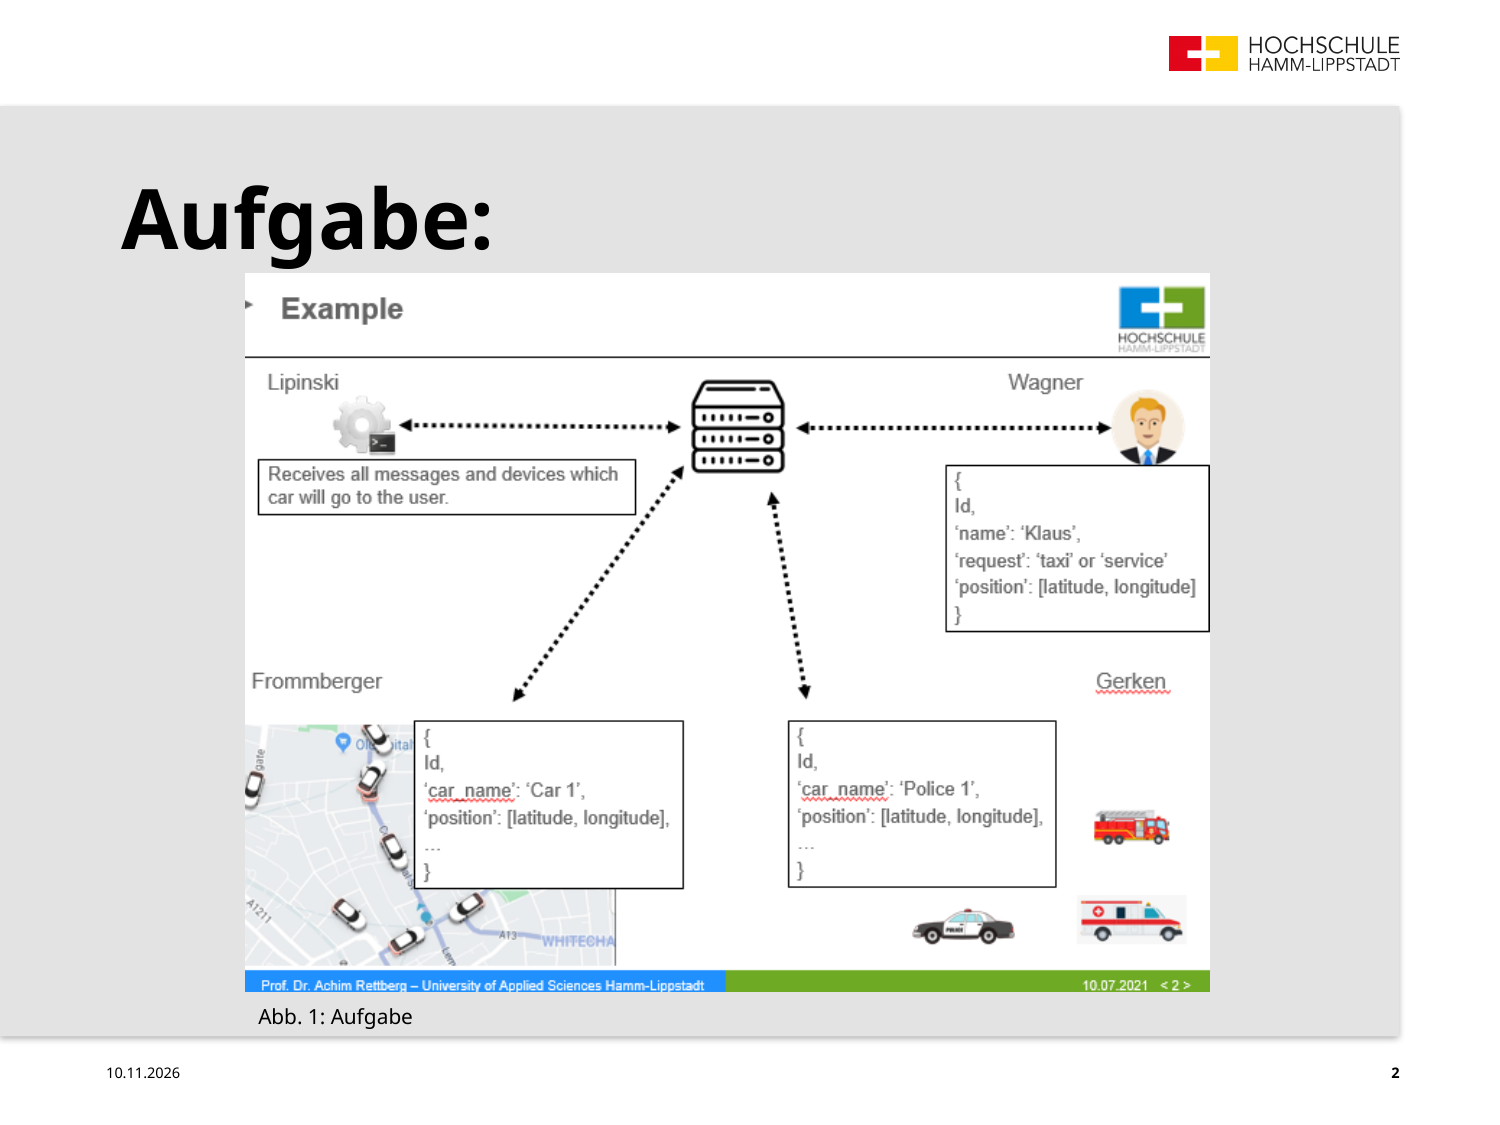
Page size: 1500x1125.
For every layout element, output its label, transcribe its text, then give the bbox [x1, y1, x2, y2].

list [245, 273, 1211, 993]
title Aufgabe: [106, 122, 1366, 310]
slide_number 2 [1049, 1065, 1400, 1084]
text_box Abb. 1: Aufgabe [243, 998, 428, 1036]
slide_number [106, 1065, 457, 1084]
picture [1169, 36, 1400, 71]
